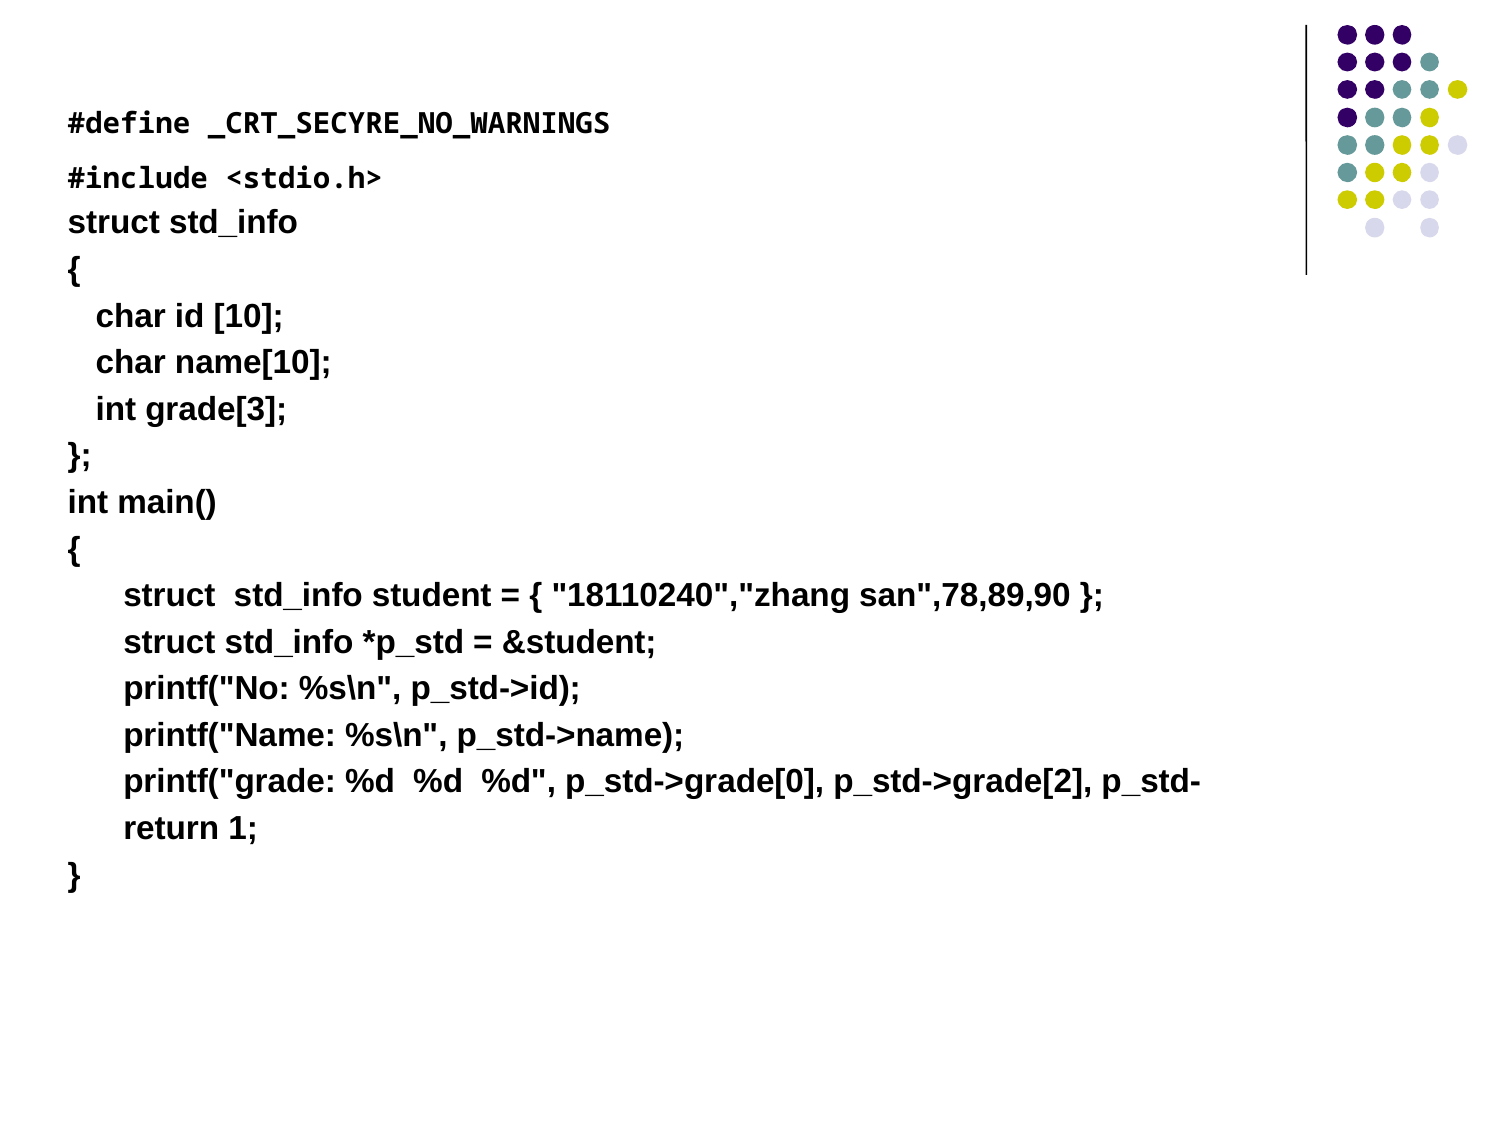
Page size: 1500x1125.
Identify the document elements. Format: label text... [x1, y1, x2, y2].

text_box #define _CRT_SECYRE_NO_WARNINGS #include <stdio.h> struct std_info { char id [10]; char name[10]; int grade[3]; }; int main() { struct std_info student = { "18110240","zhang san",78,89,90 }; struct std_info *p_std = &student; printf("No: %s\n", p_std->id); printf("Name: %s\n", p_std->name); printf("grade: %d %d %d", p_std->grade[0], p_std->grade[2], p_std- return 1; } [53, 78, 1500, 901]
